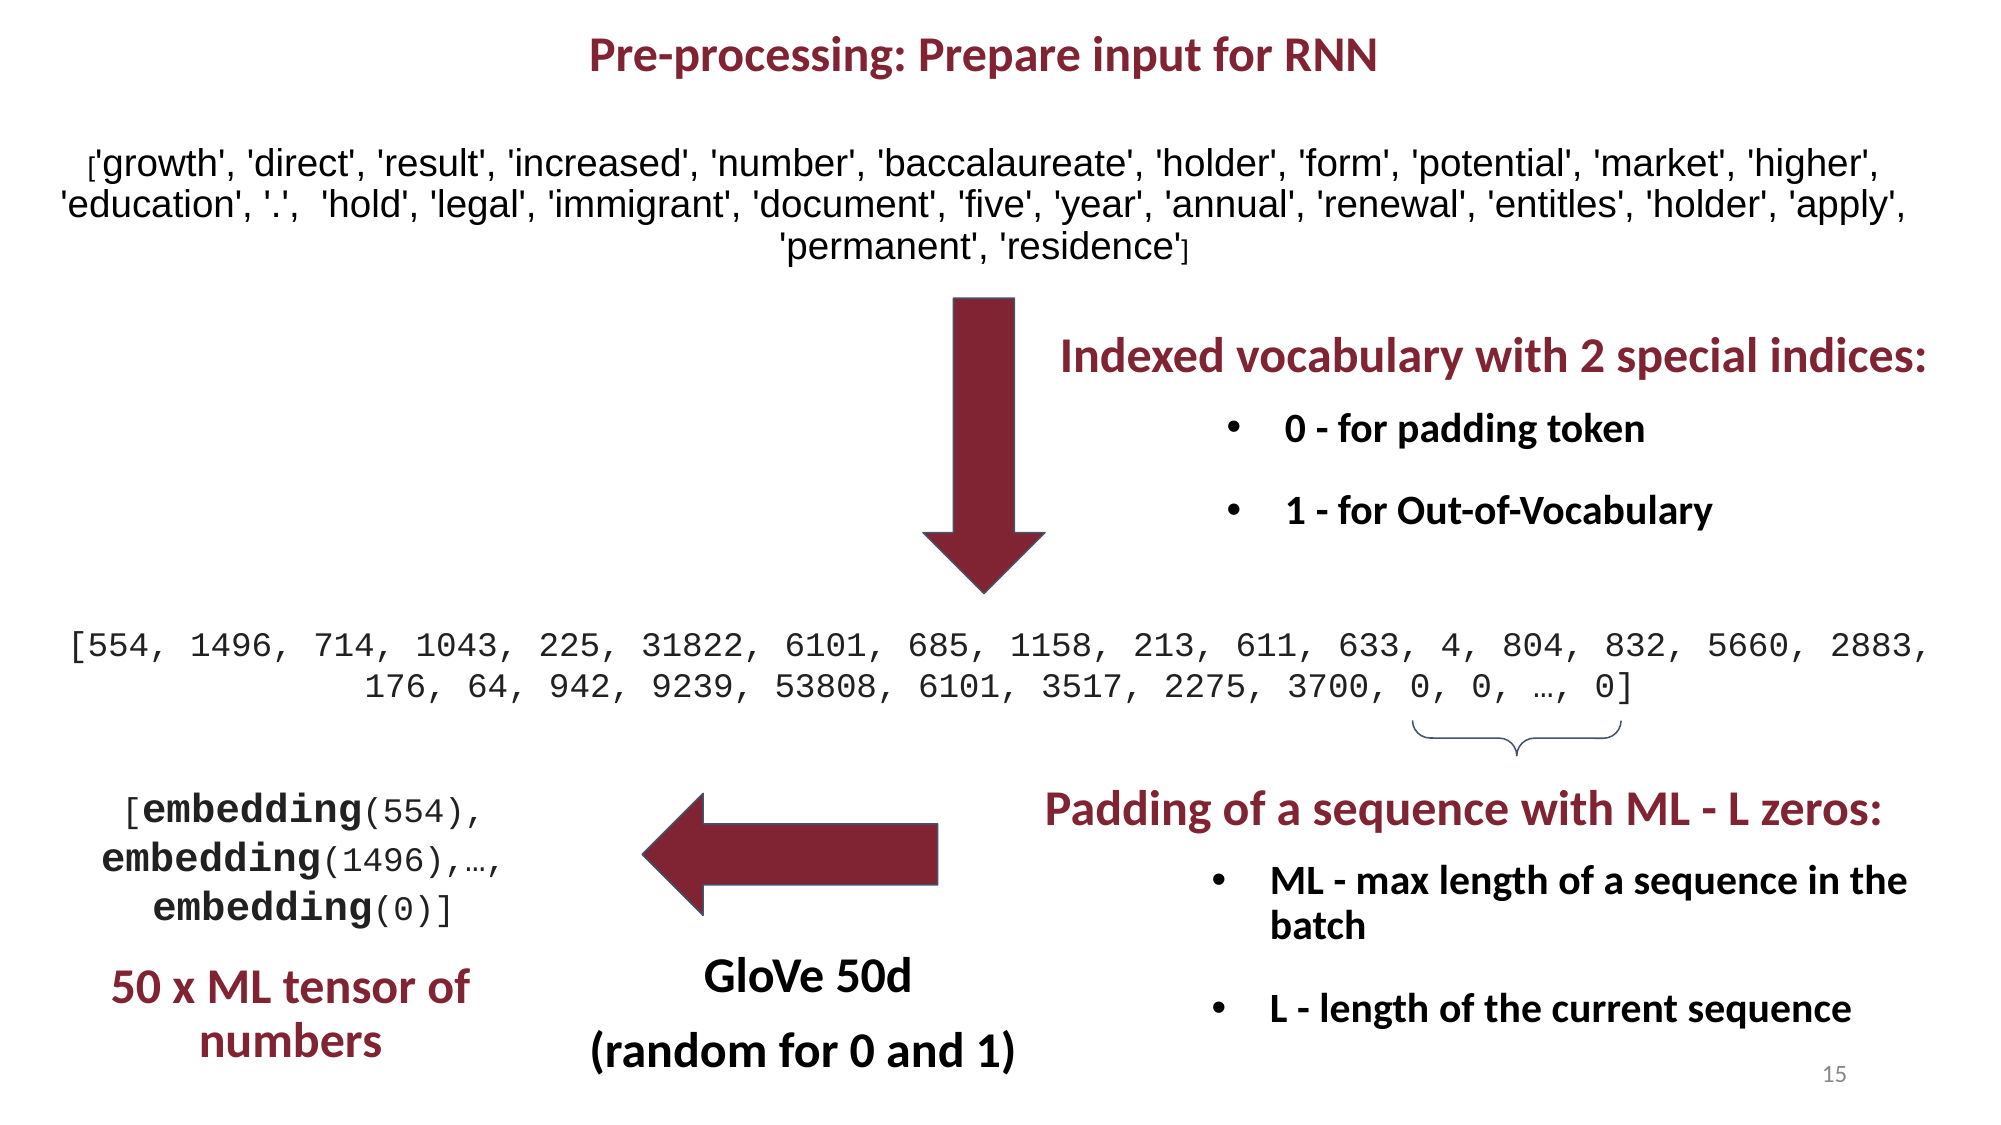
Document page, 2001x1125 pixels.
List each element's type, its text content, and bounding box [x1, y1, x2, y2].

text_box Indexed vocabulary with 2 special indices: 0 - for padding token 1 - for Out-of-Vocabulary [1045, 314, 2000, 549]
text_box [554, 1496, 714, 1043, 225, 31822, 6101, 685, 1158, 213, 611, 633, 4, 804, 832, 5660, 2883, 176, 64, 942, 9239, 53808, 6101, 3517, 2275, 3700, 0, 0, …, 0] [44, 606, 1956, 720]
text_box Pre-processing: Prepare input for RNN [0, 13, 1968, 98]
text_box ['growth', 'direct', 'result', 'increased', 'number', 'baccalaureate', 'holder', 'form', 'potential', 'market', 'higher', 'education', '.', 'hold', 'legal', 'immigrant', 'document', 'five', 'year', 'annual', 'renewal', 'entitles', 'holder', 'apply', 'permanent', 'residence'] [0, 128, 1968, 283]
text_box [642, 793, 938, 916]
text_box GloVe 50d (random for 0 and 1) [549, 934, 1068, 1094]
slide_number ‹#› [1412, 1047, 1863, 1103]
text_box Padding of a sequence with ML - L zeros: ML - max length of a sequence in the batch L - length of the current sequence [1030, 767, 1979, 1047]
text_box [922, 298, 1045, 594]
text_box [embedding(554), embedding(1496),…, embedding(0)] [57, 767, 550, 944]
text_box 50 x ML tensor of numbers [44, 945, 537, 1084]
text_box [1412, 720, 1622, 756]
